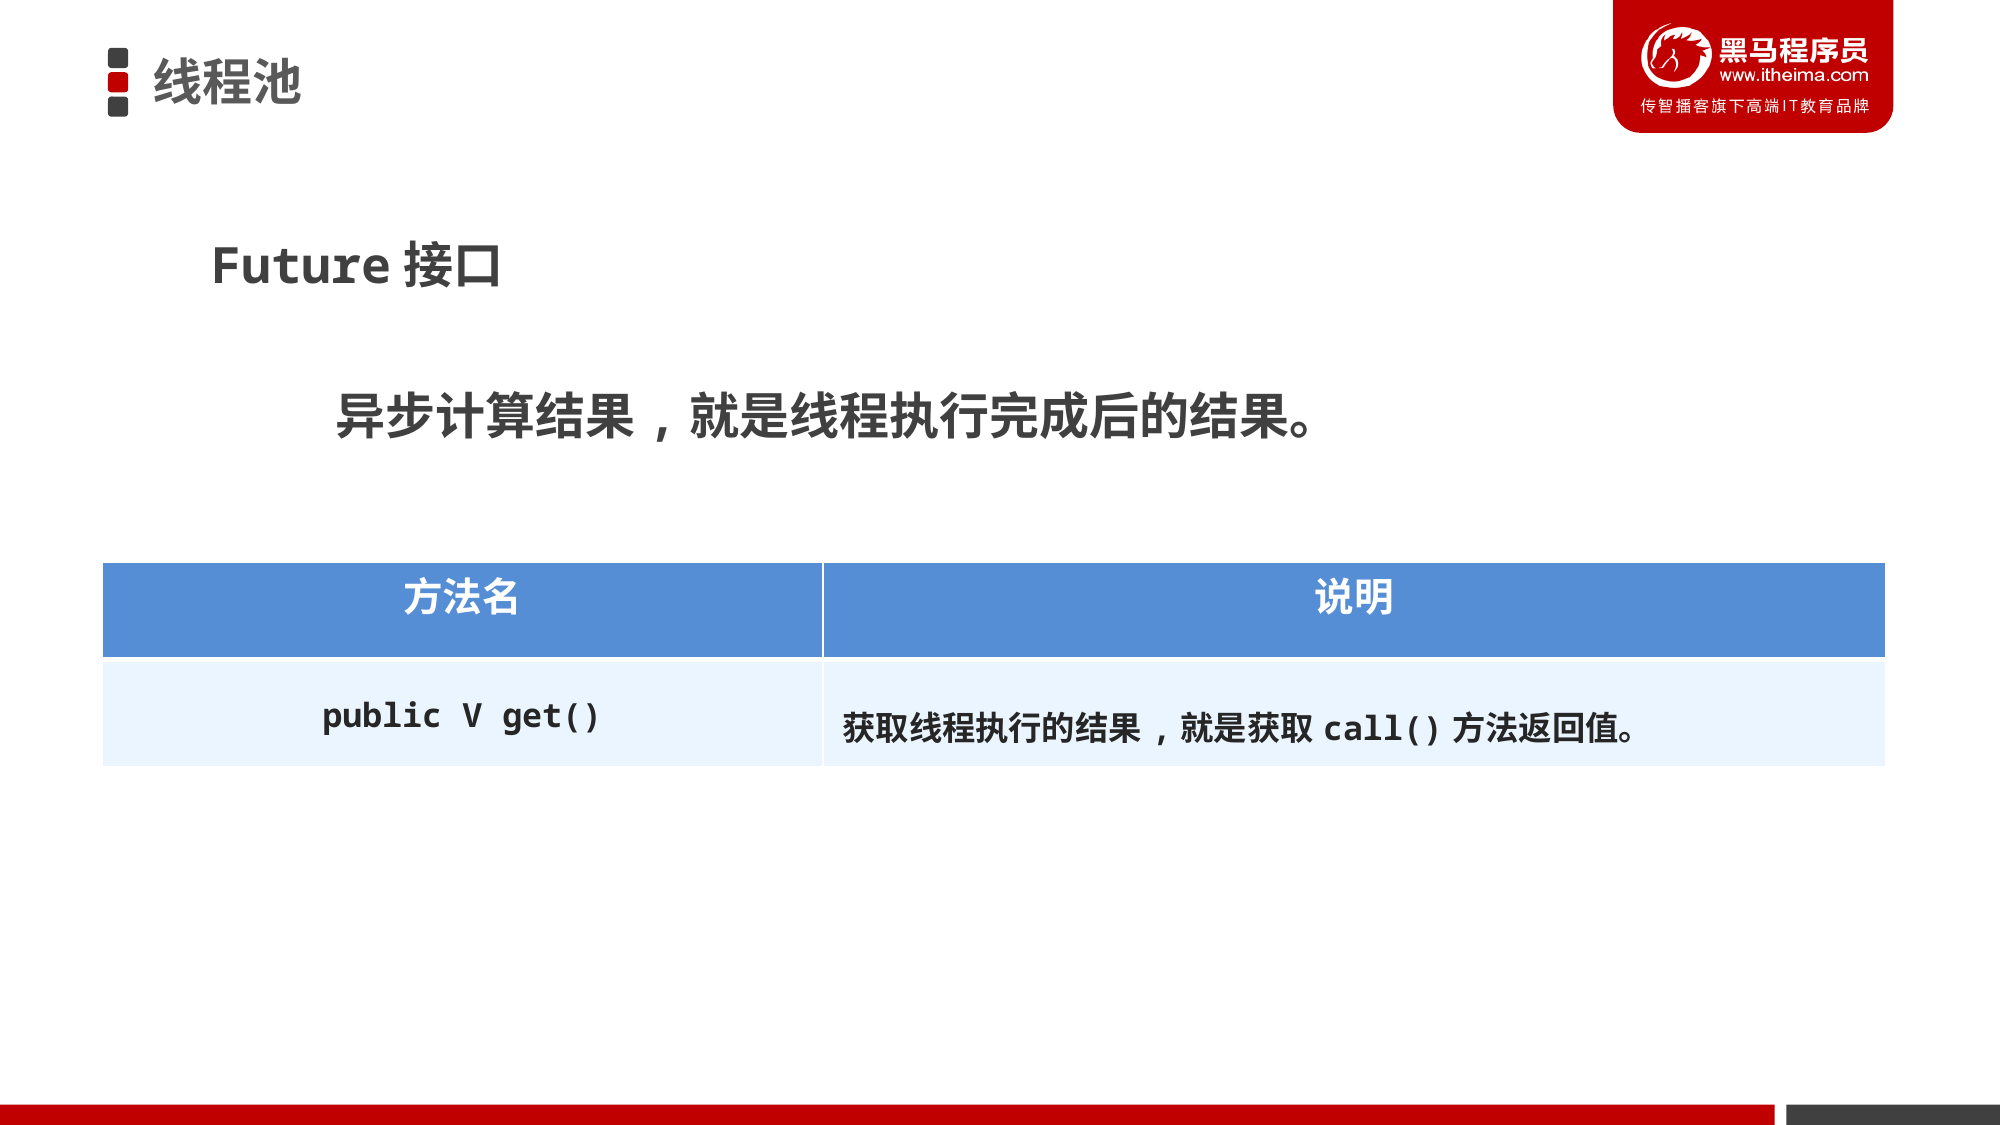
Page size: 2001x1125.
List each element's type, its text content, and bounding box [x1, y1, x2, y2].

text_box 线程池 [137, 0, 1315, 173]
picture [1616, 11, 1894, 125]
table_header 方法名 [103, 563, 822, 657]
table_cell 获取线程执行的结果,就是获取call()方法返回值。 [824, 662, 1885, 766]
table_cell public V get() [103, 662, 822, 766]
text_box 异步计算结果,就是线程执行完成后的结果。 [320, 346, 1780, 452]
text_box Future接口 [196, 196, 966, 301]
table_header 说明 [824, 563, 1885, 657]
